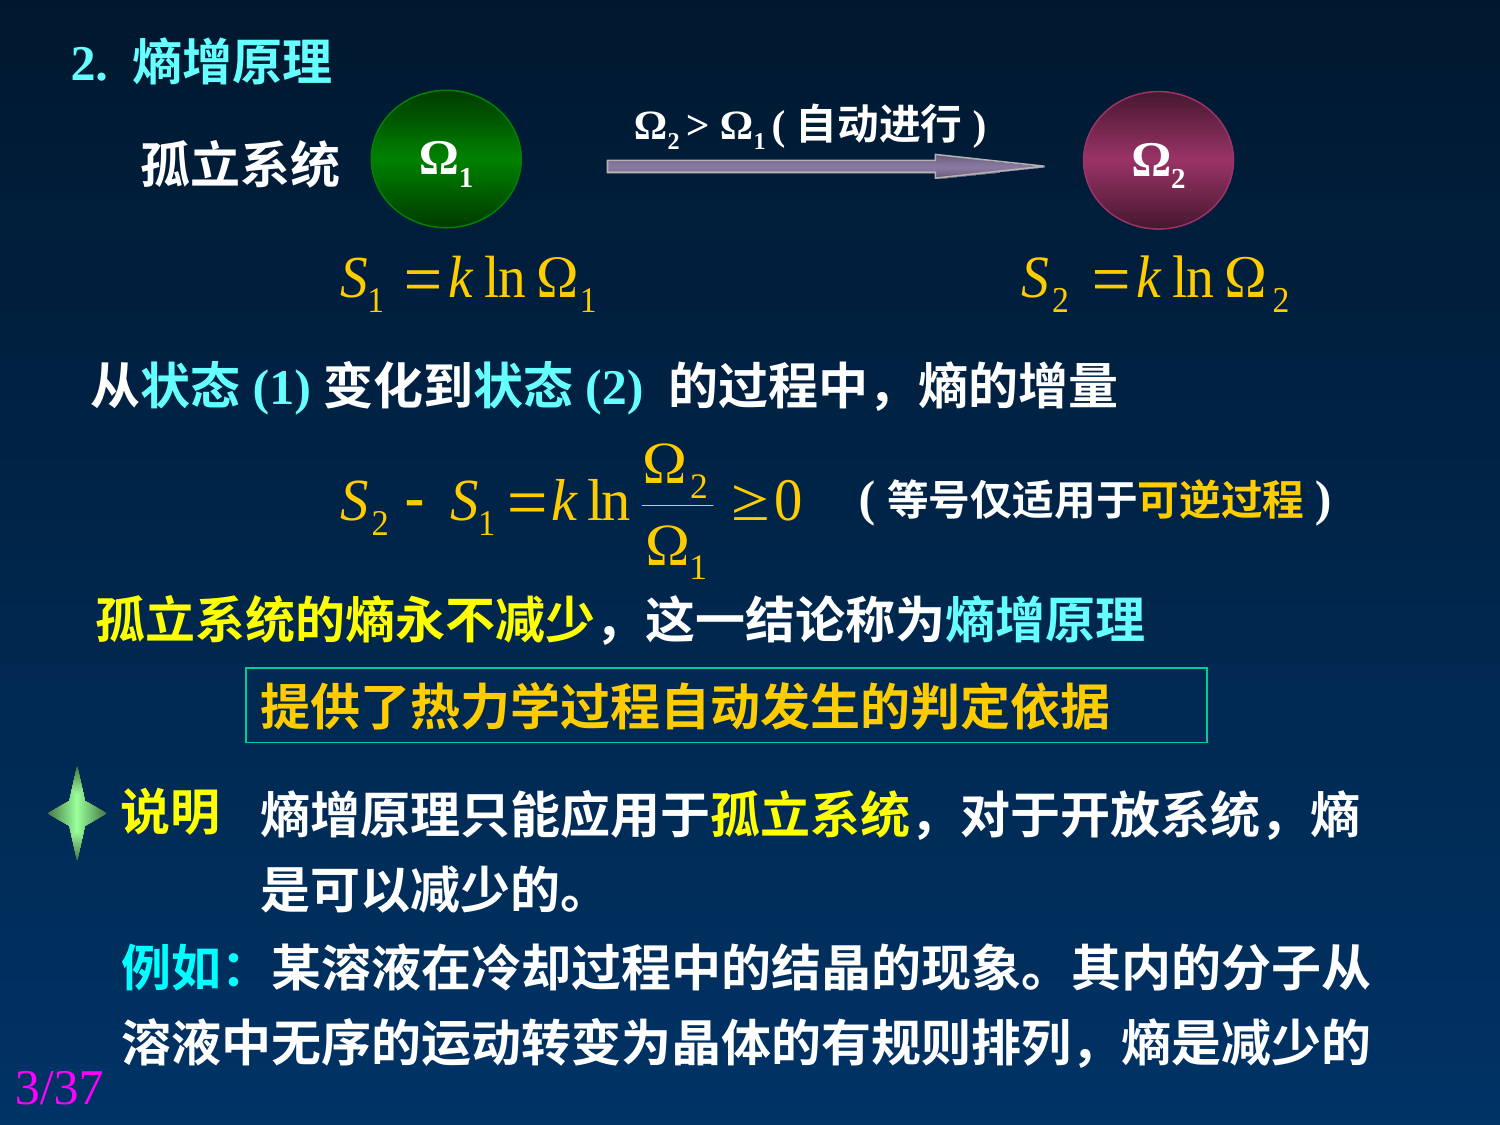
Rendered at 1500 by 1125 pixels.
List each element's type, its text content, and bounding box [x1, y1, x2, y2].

text_box (等号仅适用于可逆过程) [843, 457, 1430, 533]
text_box 孤立系统的熵永不减少，这一结论称为熵增原理 [80, 566, 1386, 656]
text_box Ω1 [386, 201, 506, 228]
text_box Ω1 [381, 90, 512, 125]
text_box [335, 468, 495, 539]
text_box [1016, 245, 1293, 316]
text_box Ω1 [513, 127, 522, 191]
text_box 从状态(1)变化到状态(2) 的过程中，熵的增量 [76, 346, 1289, 422]
text_box 孤立系统 [125, 125, 513, 201]
text_box [47, 766, 107, 861]
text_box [501, 433, 717, 585]
text_box 说明 [105, 773, 246, 849]
text_box 3/37 [0, 1046, 350, 1125]
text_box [335, 245, 597, 315]
text_box 熵增原理只能应用于孤立系统，对于开放系统，熵是可以减少的。 [246, 761, 1407, 913]
text_box [607, 154, 1045, 179]
text_box 例如：某溶液在冷却过程中的结晶的现象。其内的分子从溶液中无序的运动转变为晶体的有规则排列，熵是减少的 [106, 913, 1430, 1079]
text_box 2. 熵增原理 [55, 23, 528, 99]
text_box Ω2 [1083, 91, 1234, 230]
text_box 提供了热力学过程自动发生的判定依据 [246, 667, 1207, 743]
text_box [725, 472, 806, 526]
text_box Ω2 > Ω1 (自动进行) [619, 90, 1163, 162]
